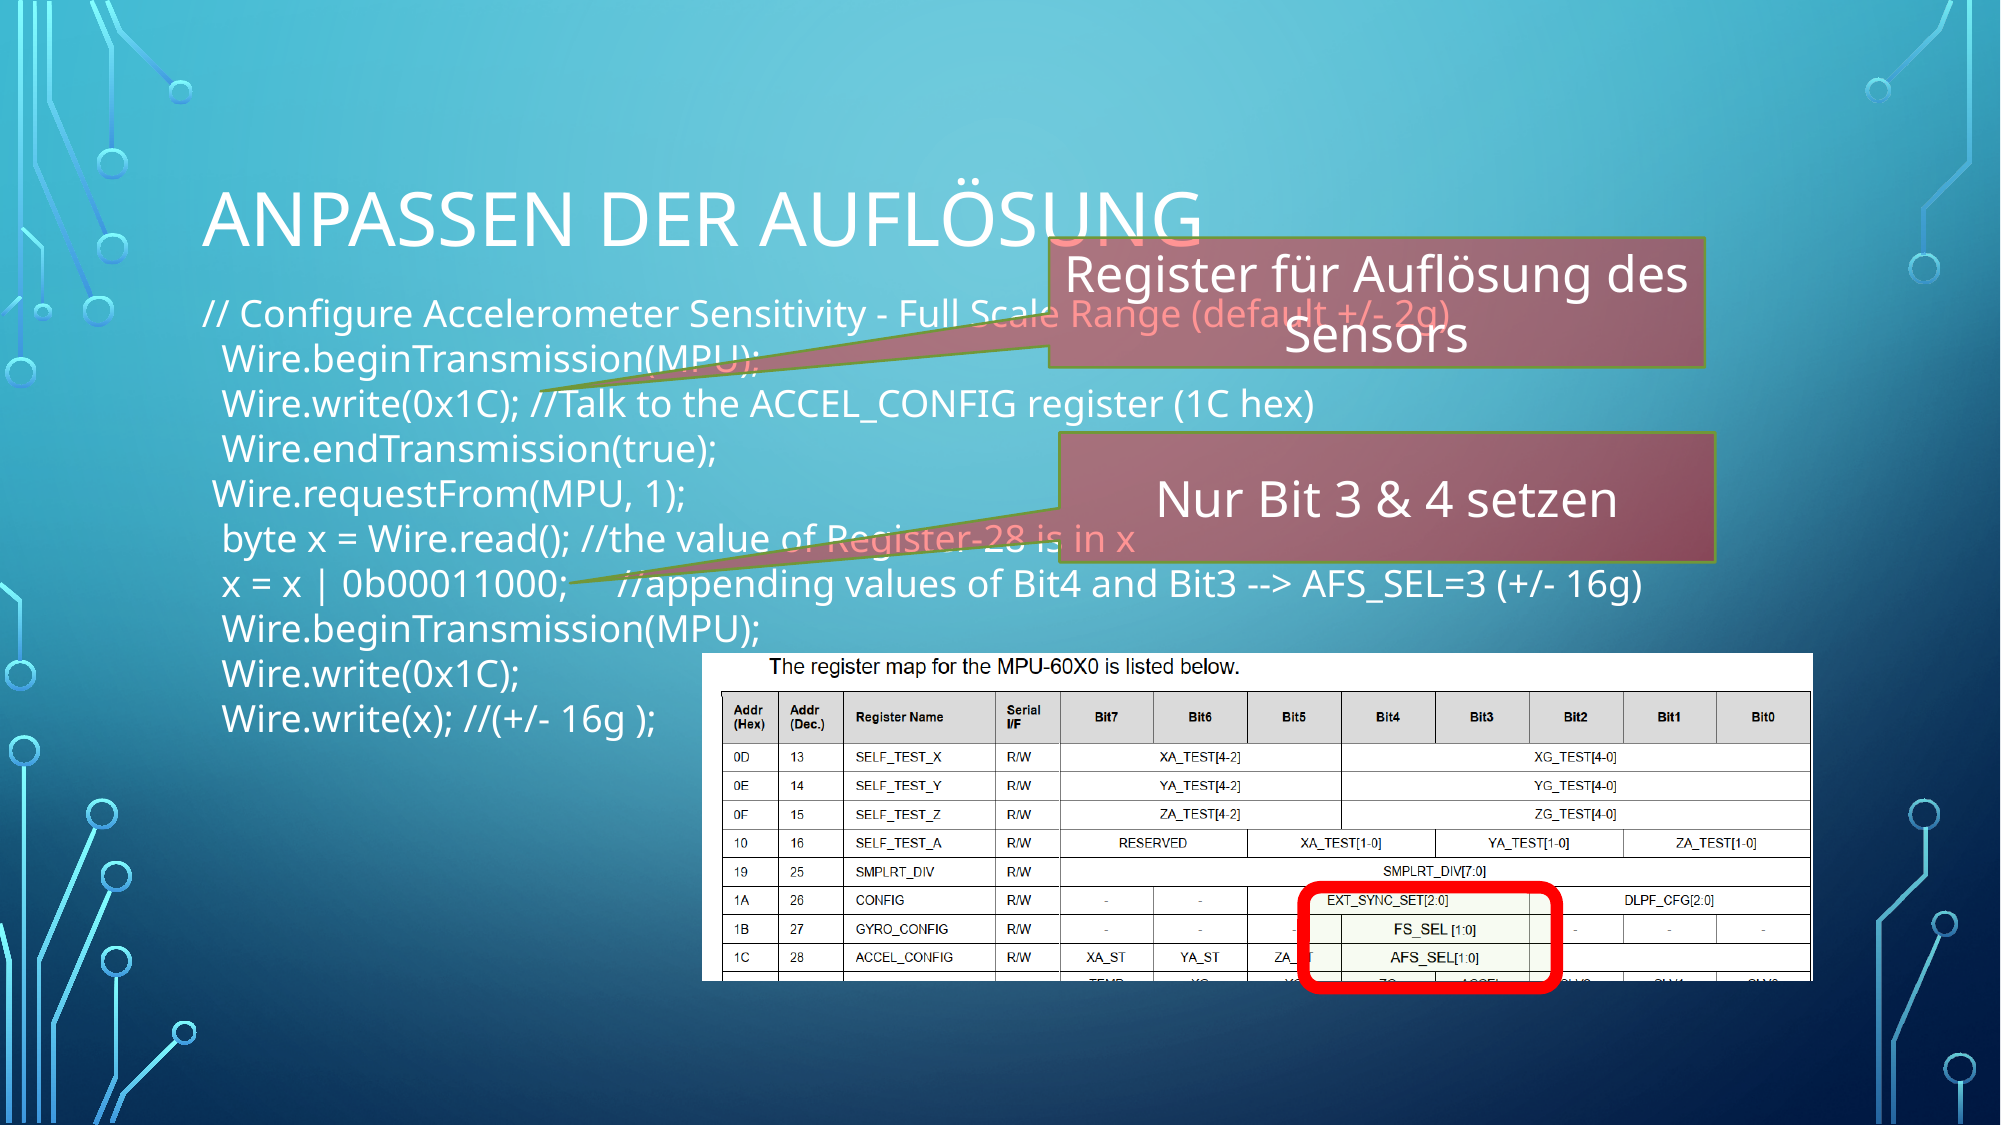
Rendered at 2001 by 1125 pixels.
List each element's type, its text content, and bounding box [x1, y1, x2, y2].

text_box [1305, 982, 1555, 990]
text_box Register für Auflösung des Sensors [539, 236, 1707, 393]
text_box // Configure Accelerometer Sensitivity - Full Scale Range (default +/- 2g) Wire.beginTransmission(MPU); Wire.write(0x1C); //Talk to the ACCEL_CONFIG register (1C hex) Wire.endTransmission(true); Wire.requestFrom(MPU, 1); byte x = Wire.read(); //the value of Register-28 is in x x = x | 0b00011000; //appending values of Bit4 and Bit3 --> AFS_SEL=3 (+/- 16g) Wire.beginTransmission(MPU); Wire.write(0x1C); Wire.write(x); //(+/- 16g ); [187, 282, 1885, 747]
text_box Nur Bit 3 & 4 setzen [568, 431, 1717, 585]
title Anpassen der Auflösung [187, 101, 1813, 282]
picture [701, 653, 1813, 982]
